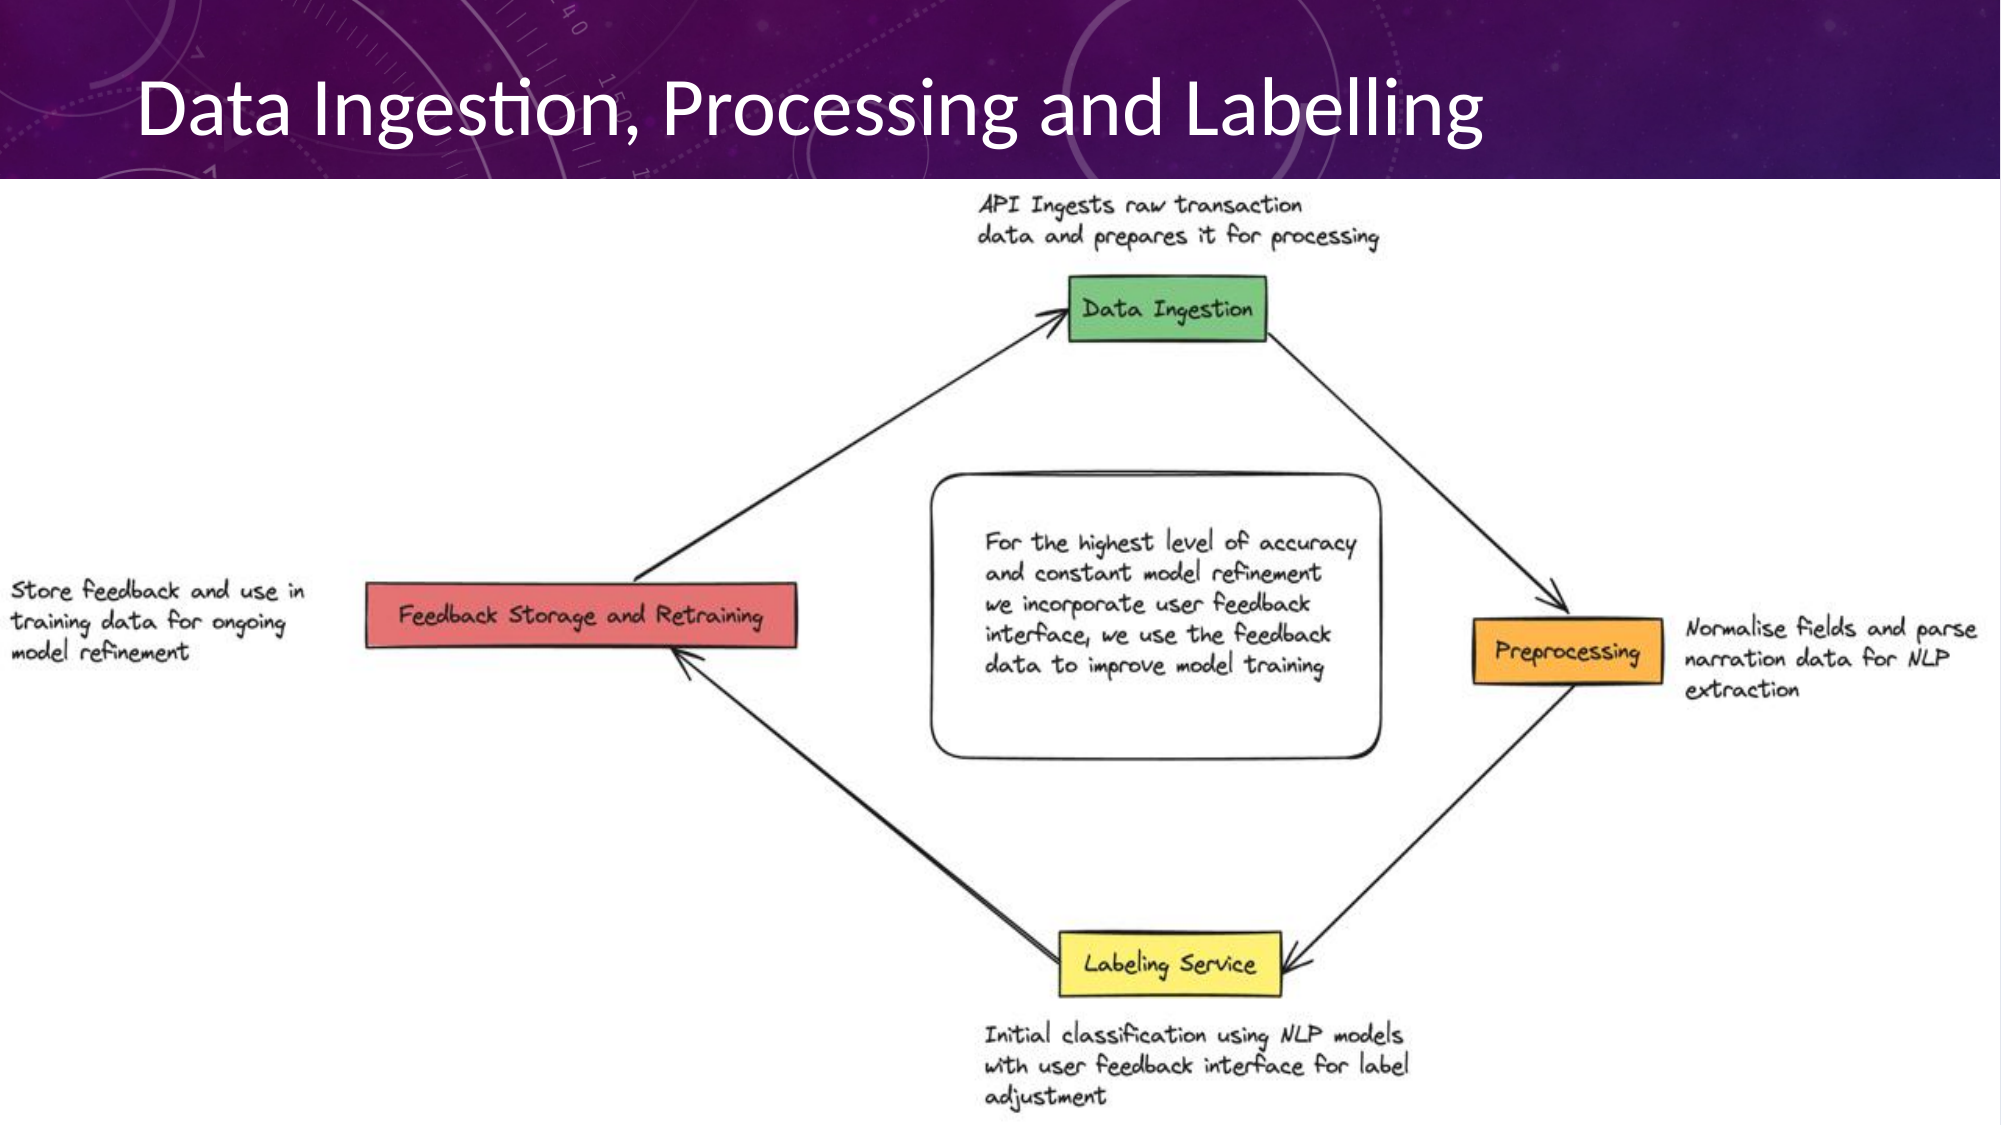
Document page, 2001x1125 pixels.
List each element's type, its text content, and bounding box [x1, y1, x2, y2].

picture [0, 0, 2001, 1125]
text_box Data Ingestion, Processing and Labelling [121, 44, 2000, 160]
